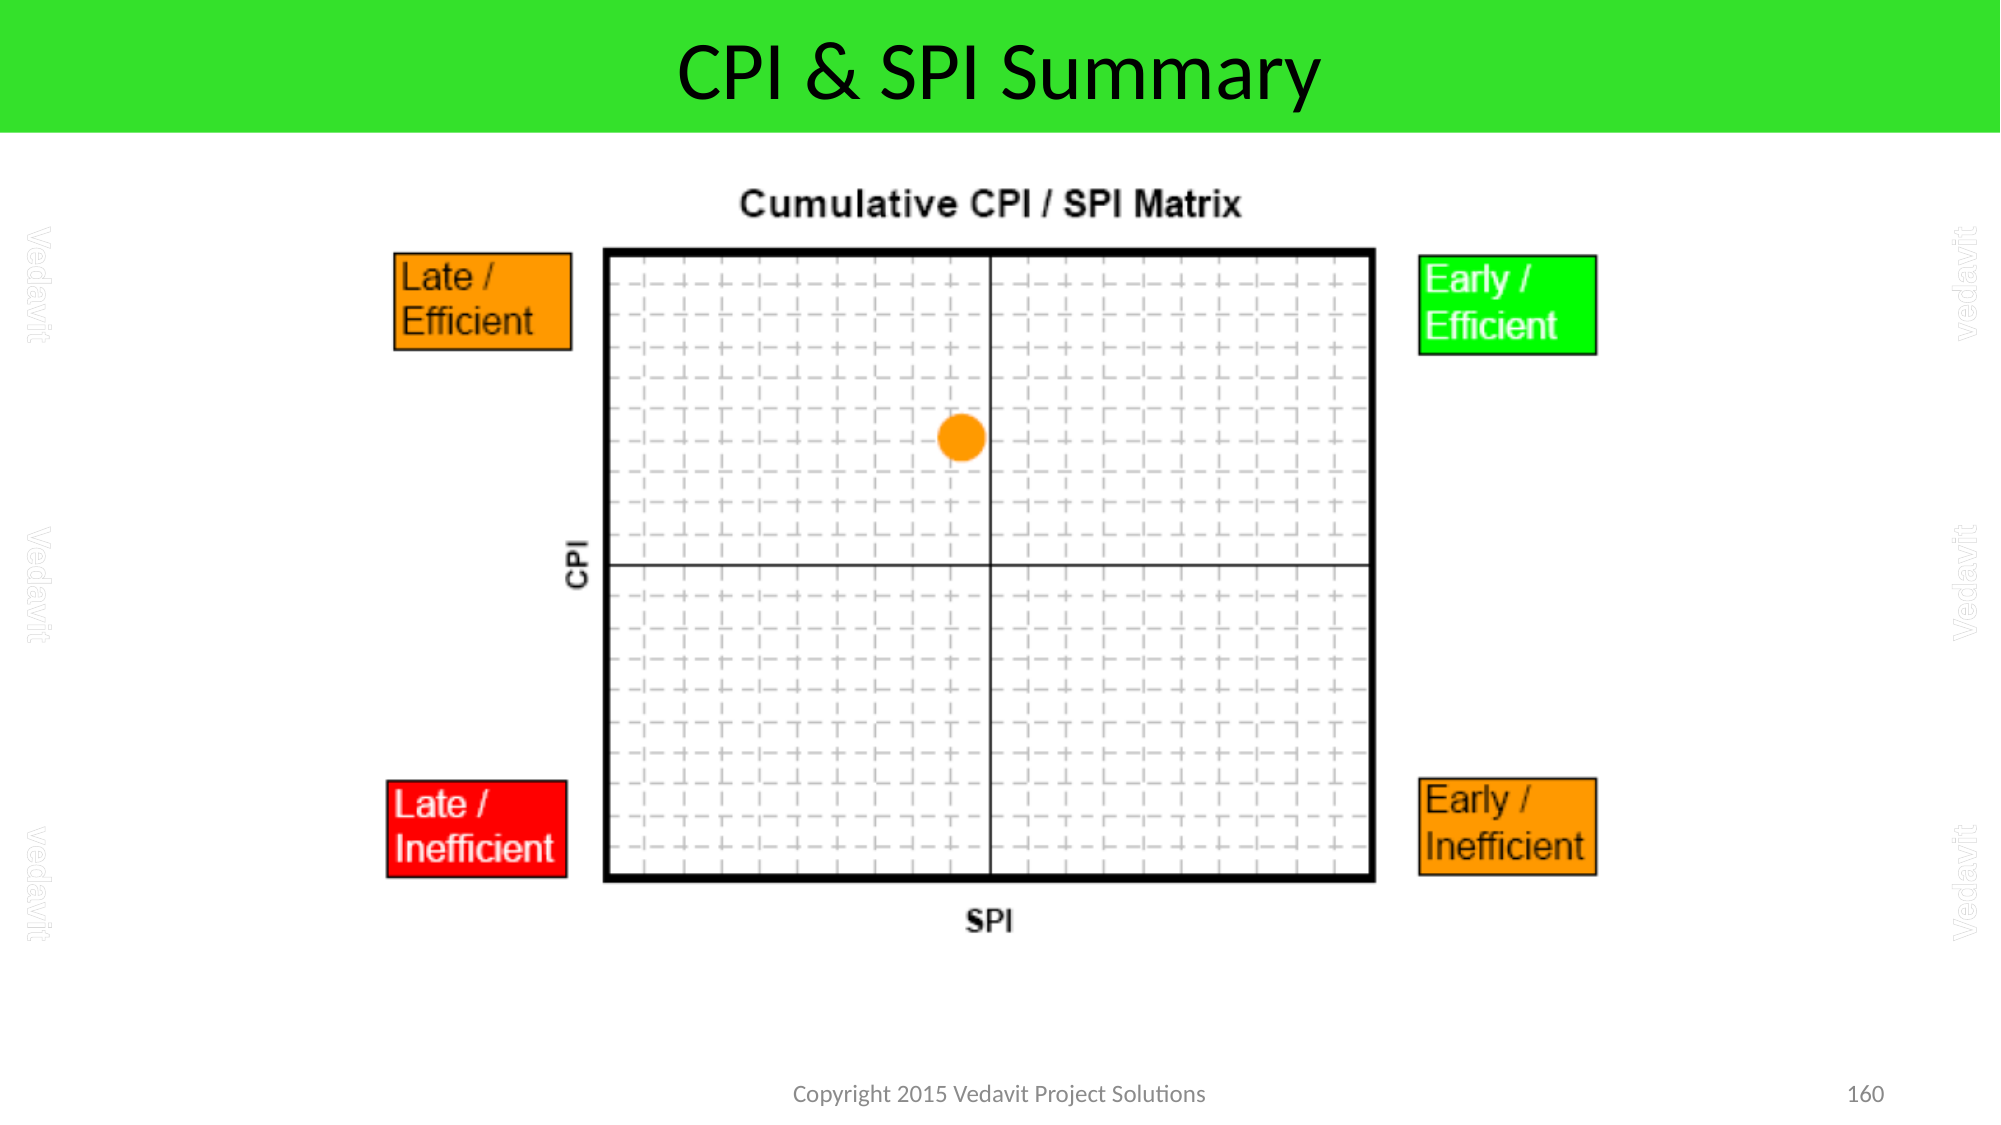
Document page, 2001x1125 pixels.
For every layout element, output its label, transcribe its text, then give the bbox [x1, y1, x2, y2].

footer Copyright 2015 Vedavit Project Solutions [683, 1062, 1317, 1123]
title CPI & SPI Summary [0, 0, 2000, 133]
picture [377, 180, 1623, 944]
slide_number 160 [1433, 1062, 1900, 1123]
